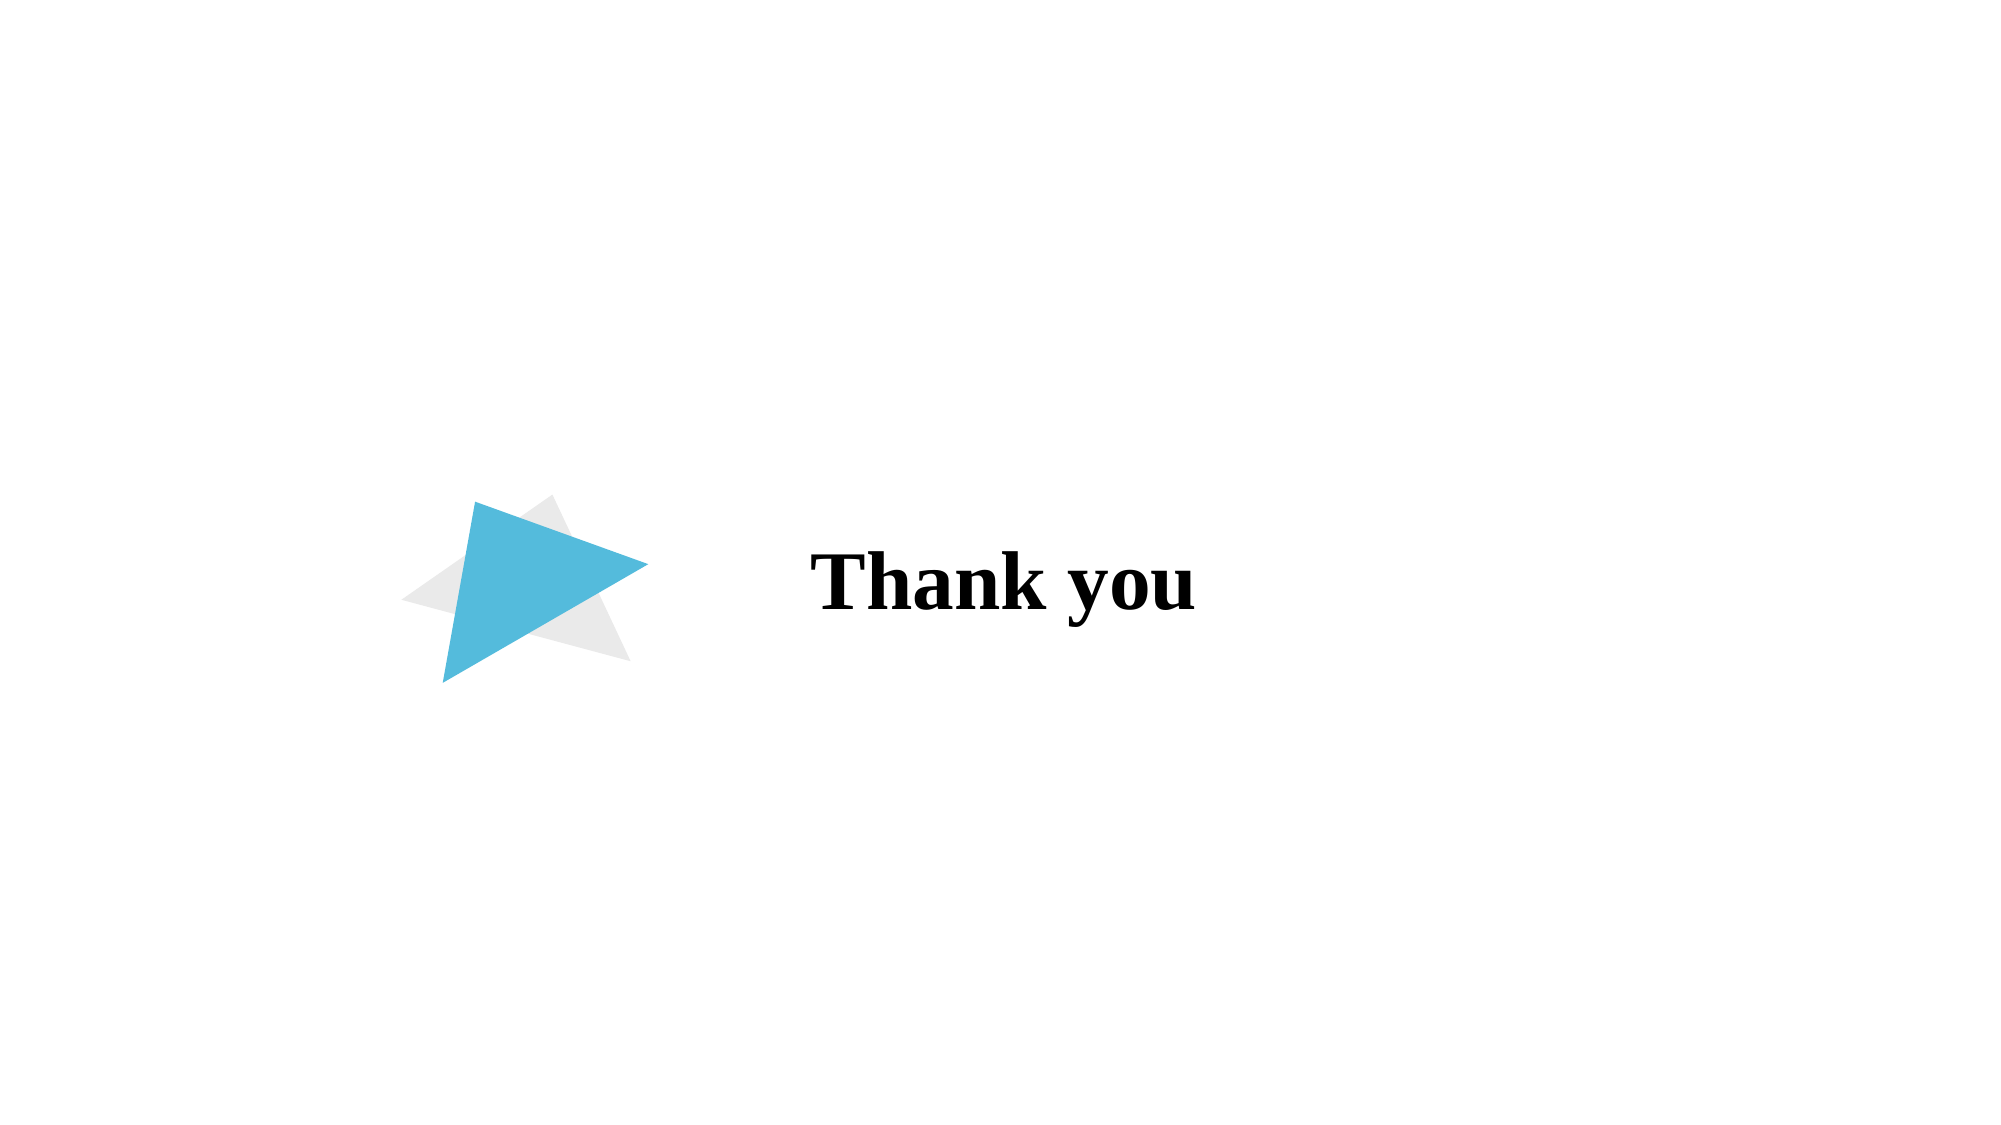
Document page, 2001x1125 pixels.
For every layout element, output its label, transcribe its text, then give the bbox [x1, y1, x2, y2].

title Thank you [733, 506, 1650, 647]
